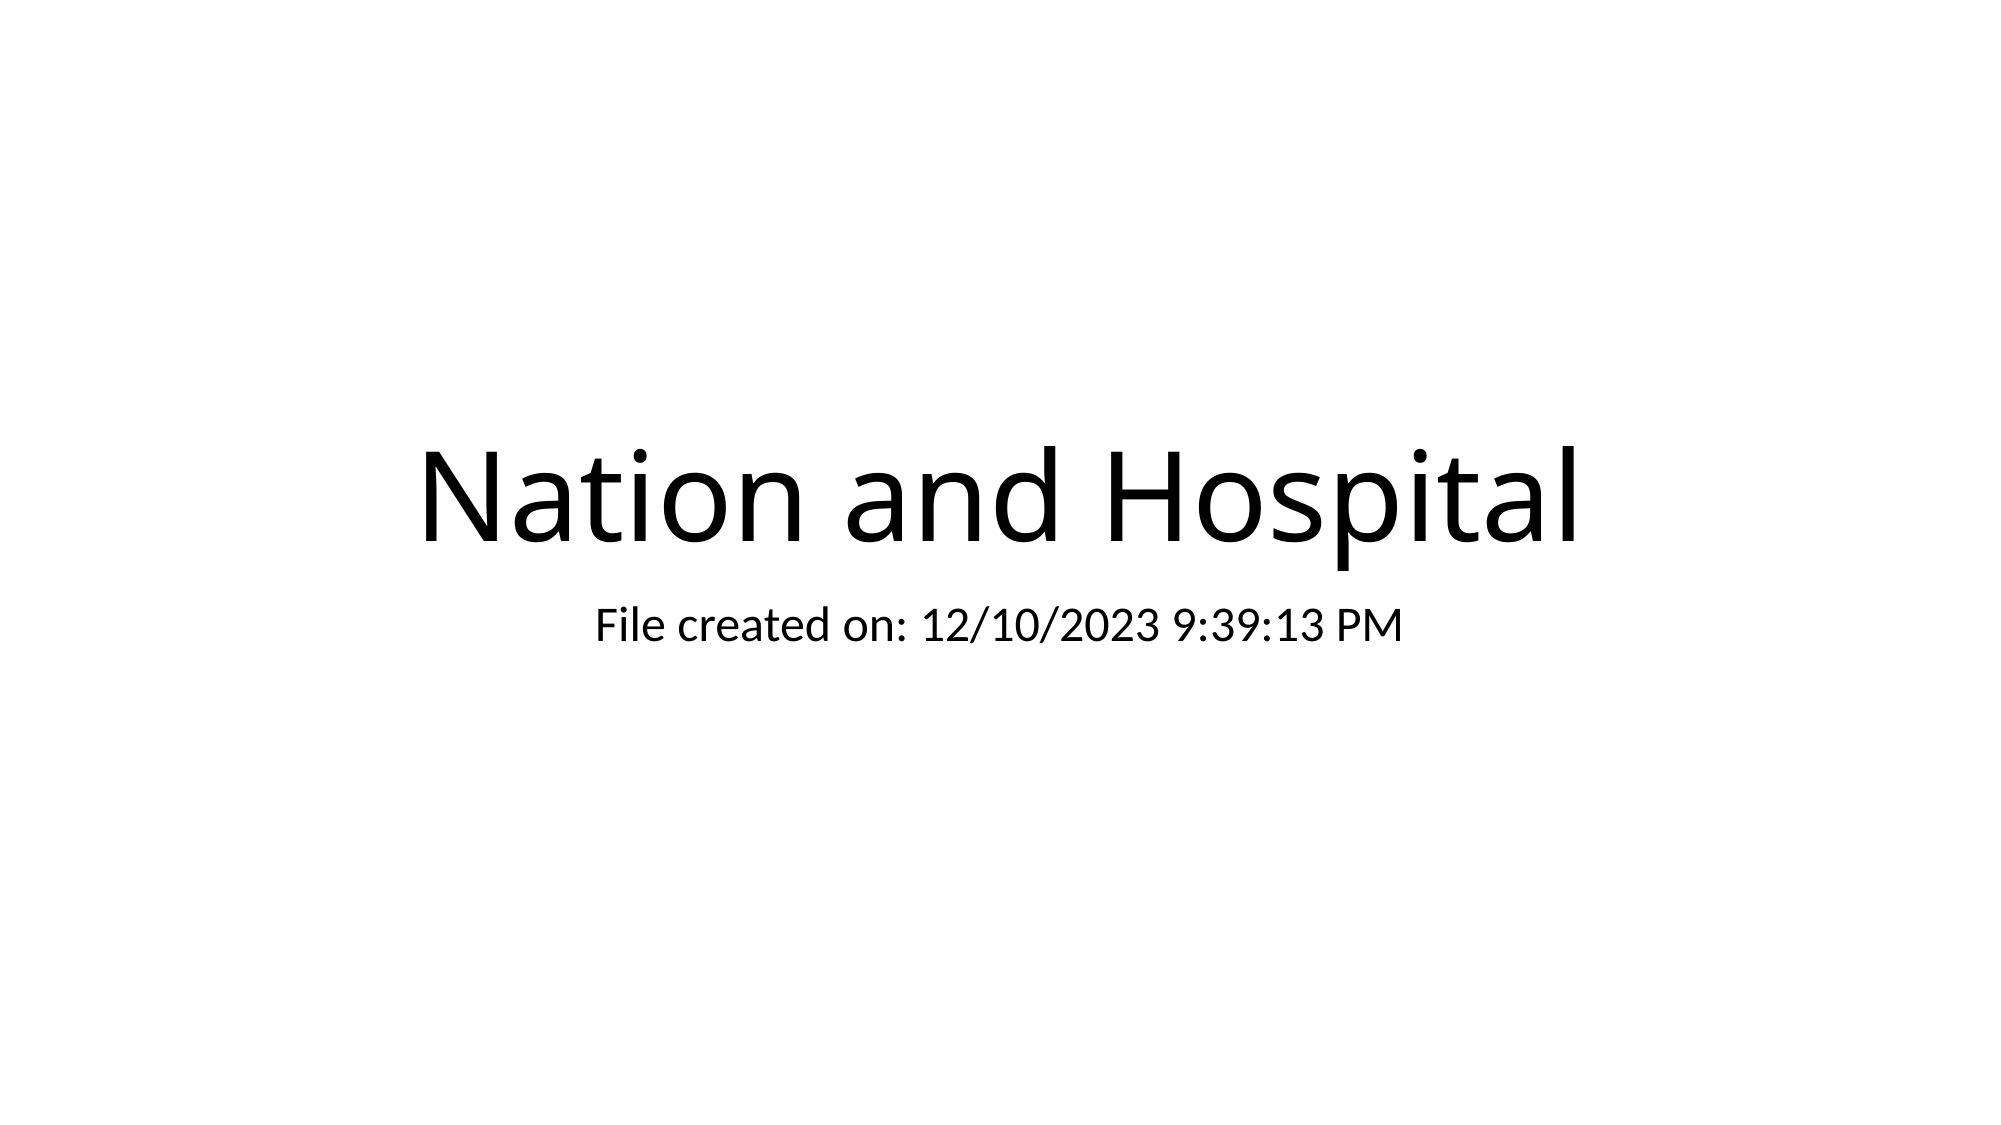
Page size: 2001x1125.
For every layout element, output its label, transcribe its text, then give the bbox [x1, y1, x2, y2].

subtitle File created on: 12/10/2023 9:39:13 PM [249, 590, 1750, 863]
title Nation and Hospital [249, 184, 1750, 576]
